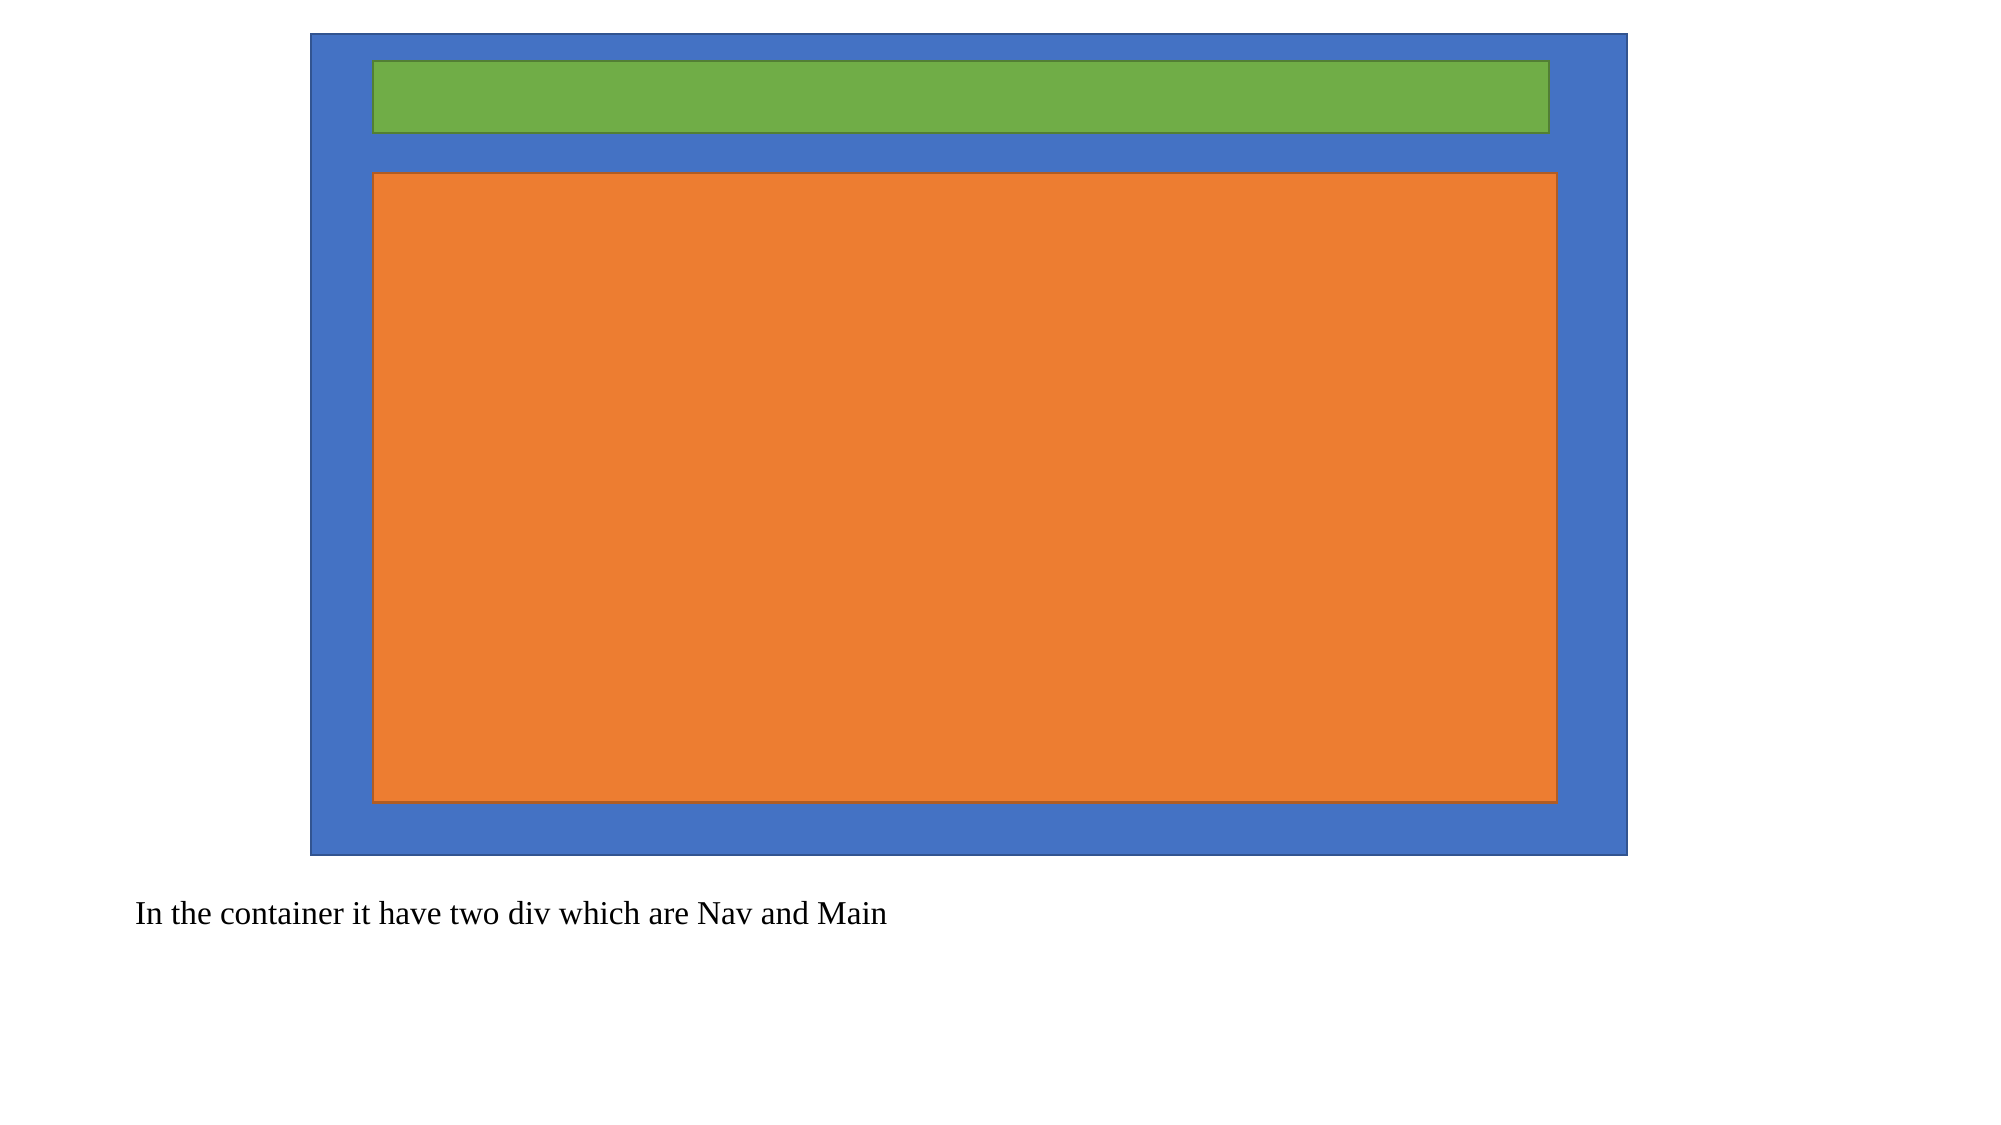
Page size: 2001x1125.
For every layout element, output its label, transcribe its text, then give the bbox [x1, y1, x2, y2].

text_box [372, 172, 1558, 804]
text_box [372, 60, 1550, 134]
text_box [310, 33, 1628, 856]
text_box In the container it have two div which are Nav and Main [120, 883, 1755, 939]
